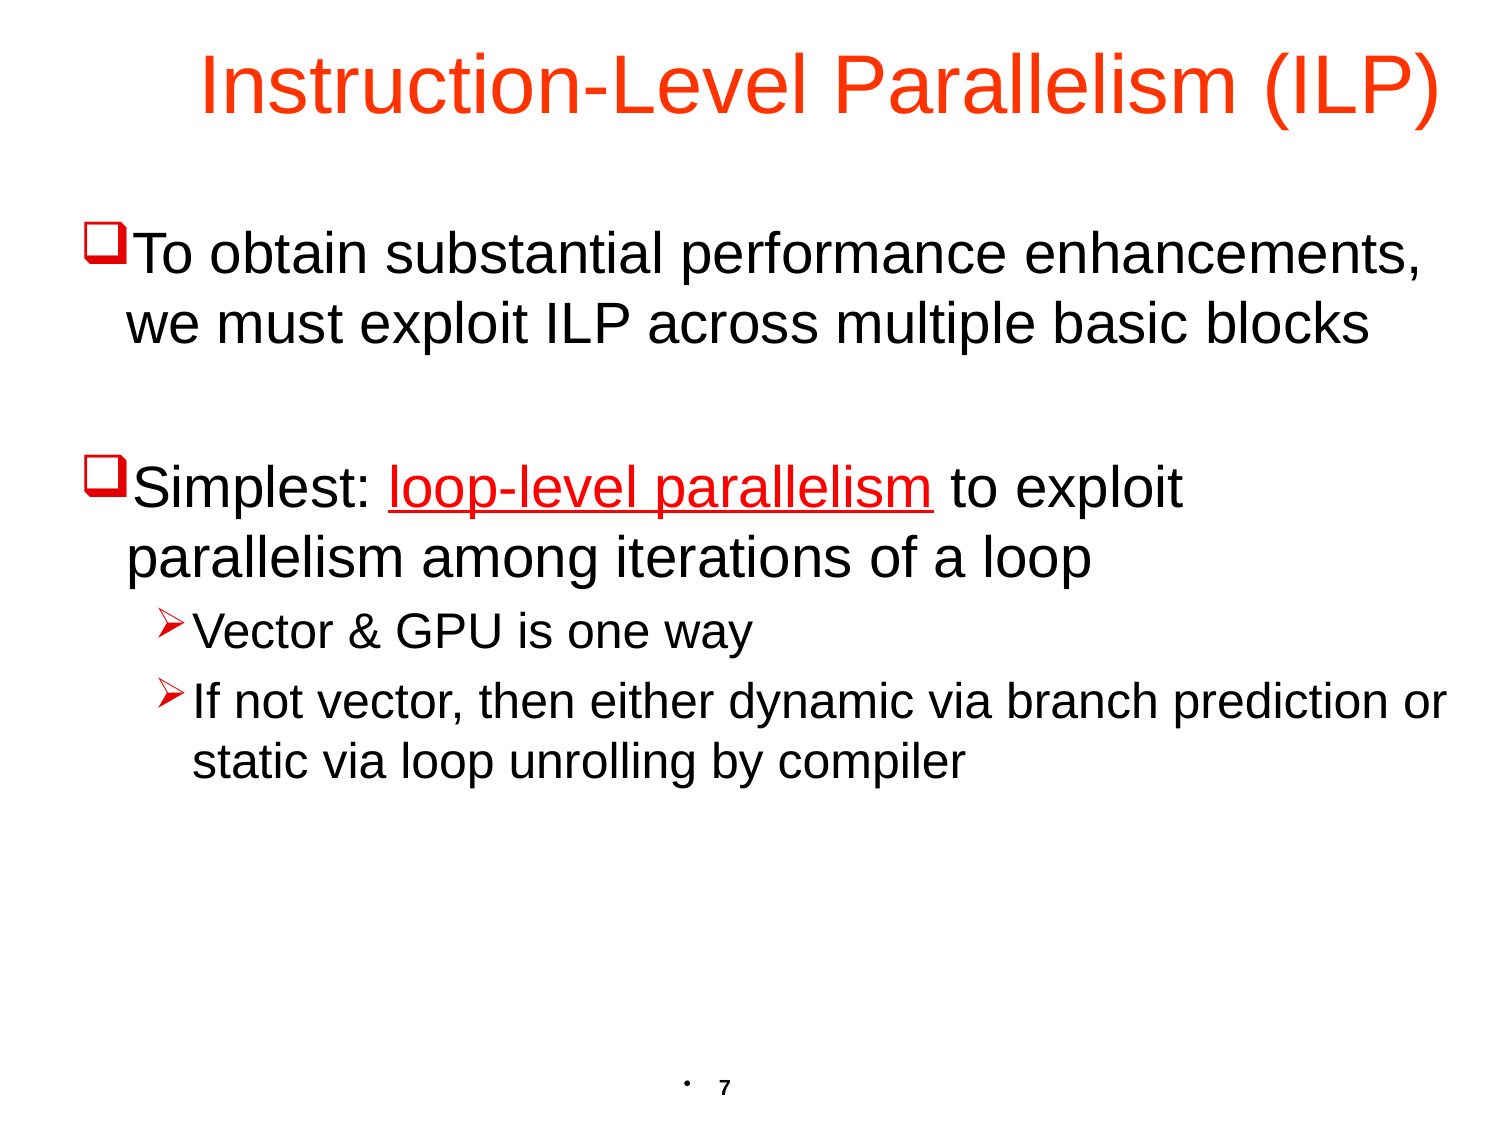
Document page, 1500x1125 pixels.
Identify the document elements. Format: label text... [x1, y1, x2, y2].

list To obtain substantial performance enhancements, we must exploit ILP across multiple basic blocks Simplest: loop-level parallelism to exploit parallelism among iterations of a loop Vector & GPU is one way If not vector, then either dynamic via branch prediction or static via loop unrolling by compiler [64, 208, 1465, 1009]
title Instruction-Level Parallelism (ILP) [183, 0, 1500, 161]
